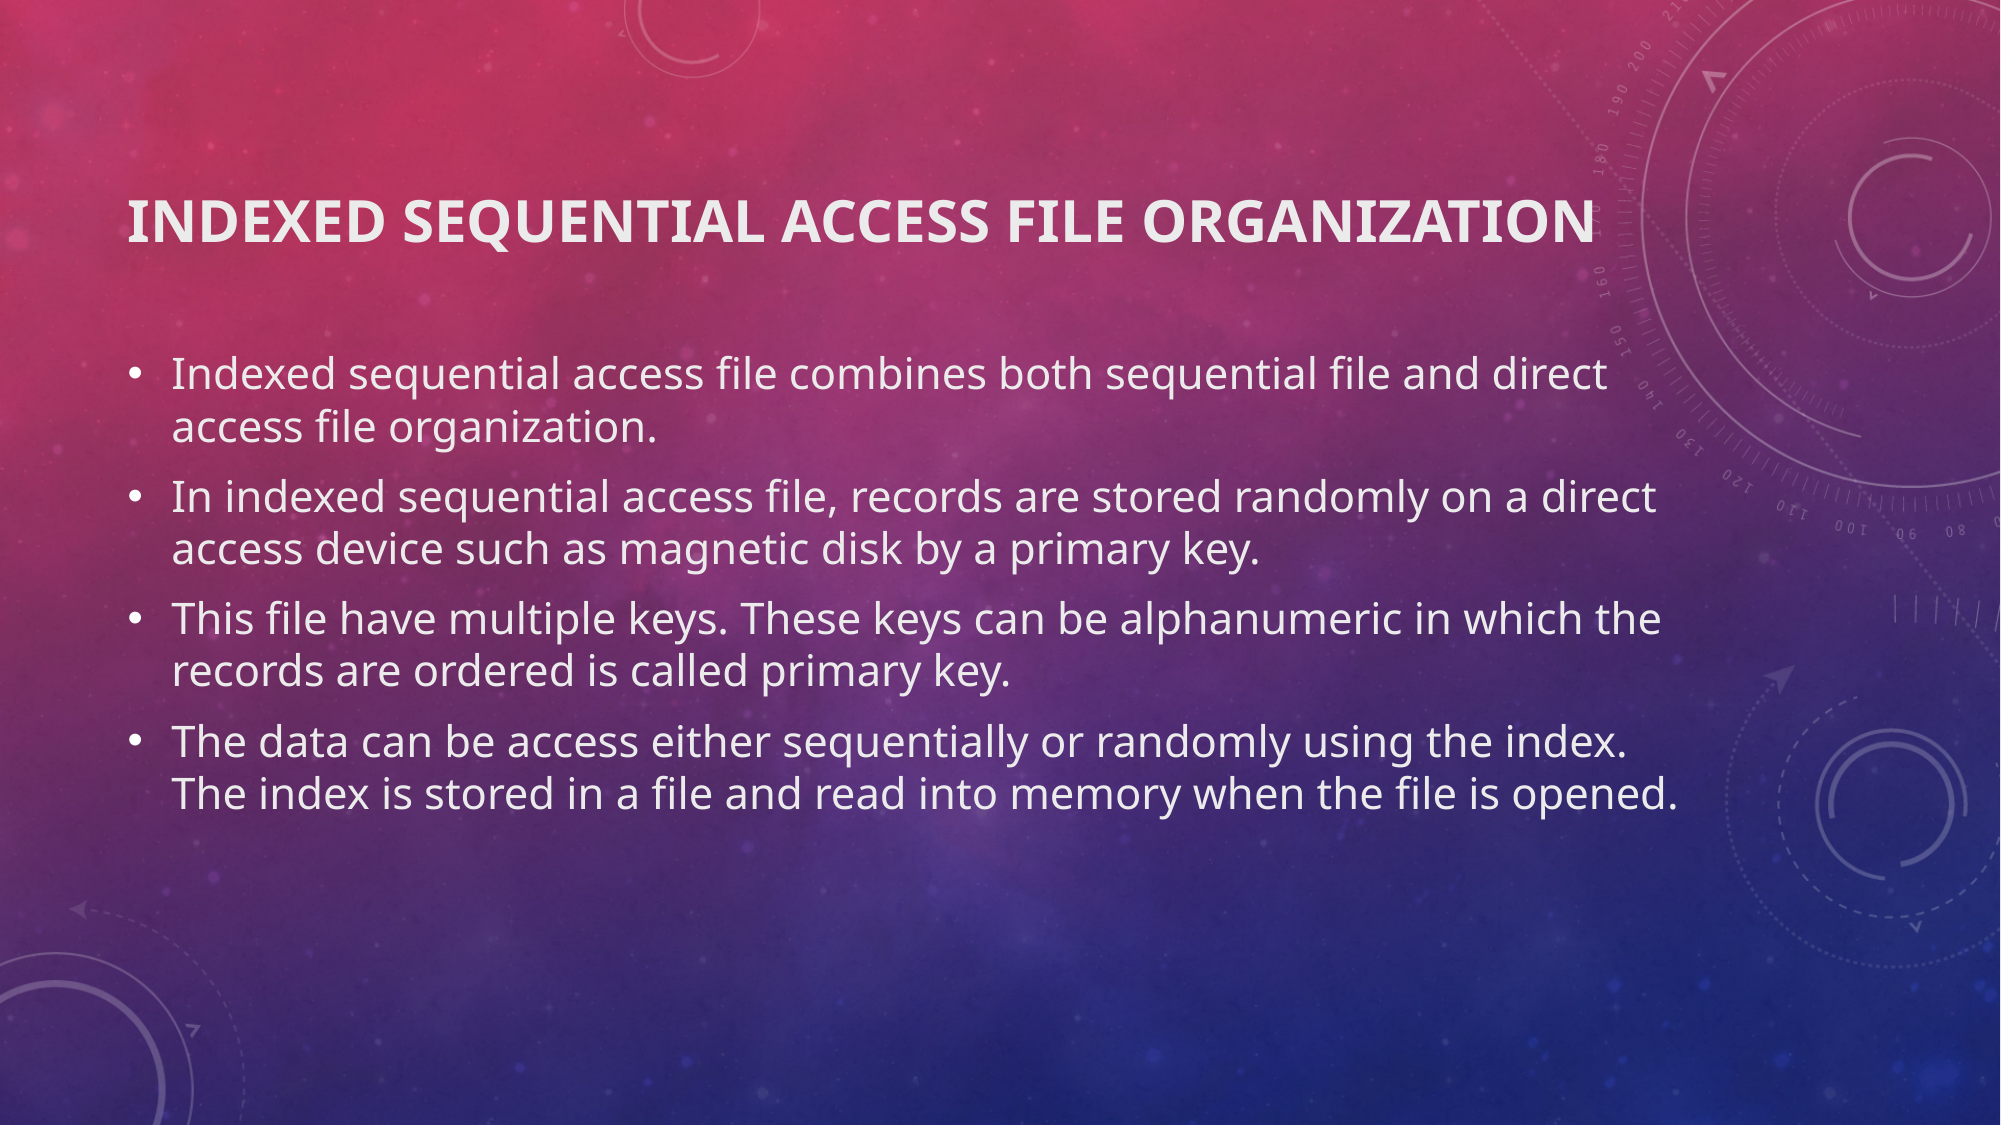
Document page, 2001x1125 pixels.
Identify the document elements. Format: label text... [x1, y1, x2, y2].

title Indexed sequential access file organization [112, 99, 1864, 339]
picture [0, 0, 2001, 1125]
list Indexed sequential access file combines both sequential file and direct access file organization. In indexed sequential access file, records are stored randomly on a direct access device such as magnetic disk by a primary key. This file have multiple keys. These keys can be alphanumeric in which the records are ordered is called primary key. The data can be access either sequentially or randomly using the index. The index is stored in a file and read into memory when the file is opened. [112, 338, 1709, 870]
